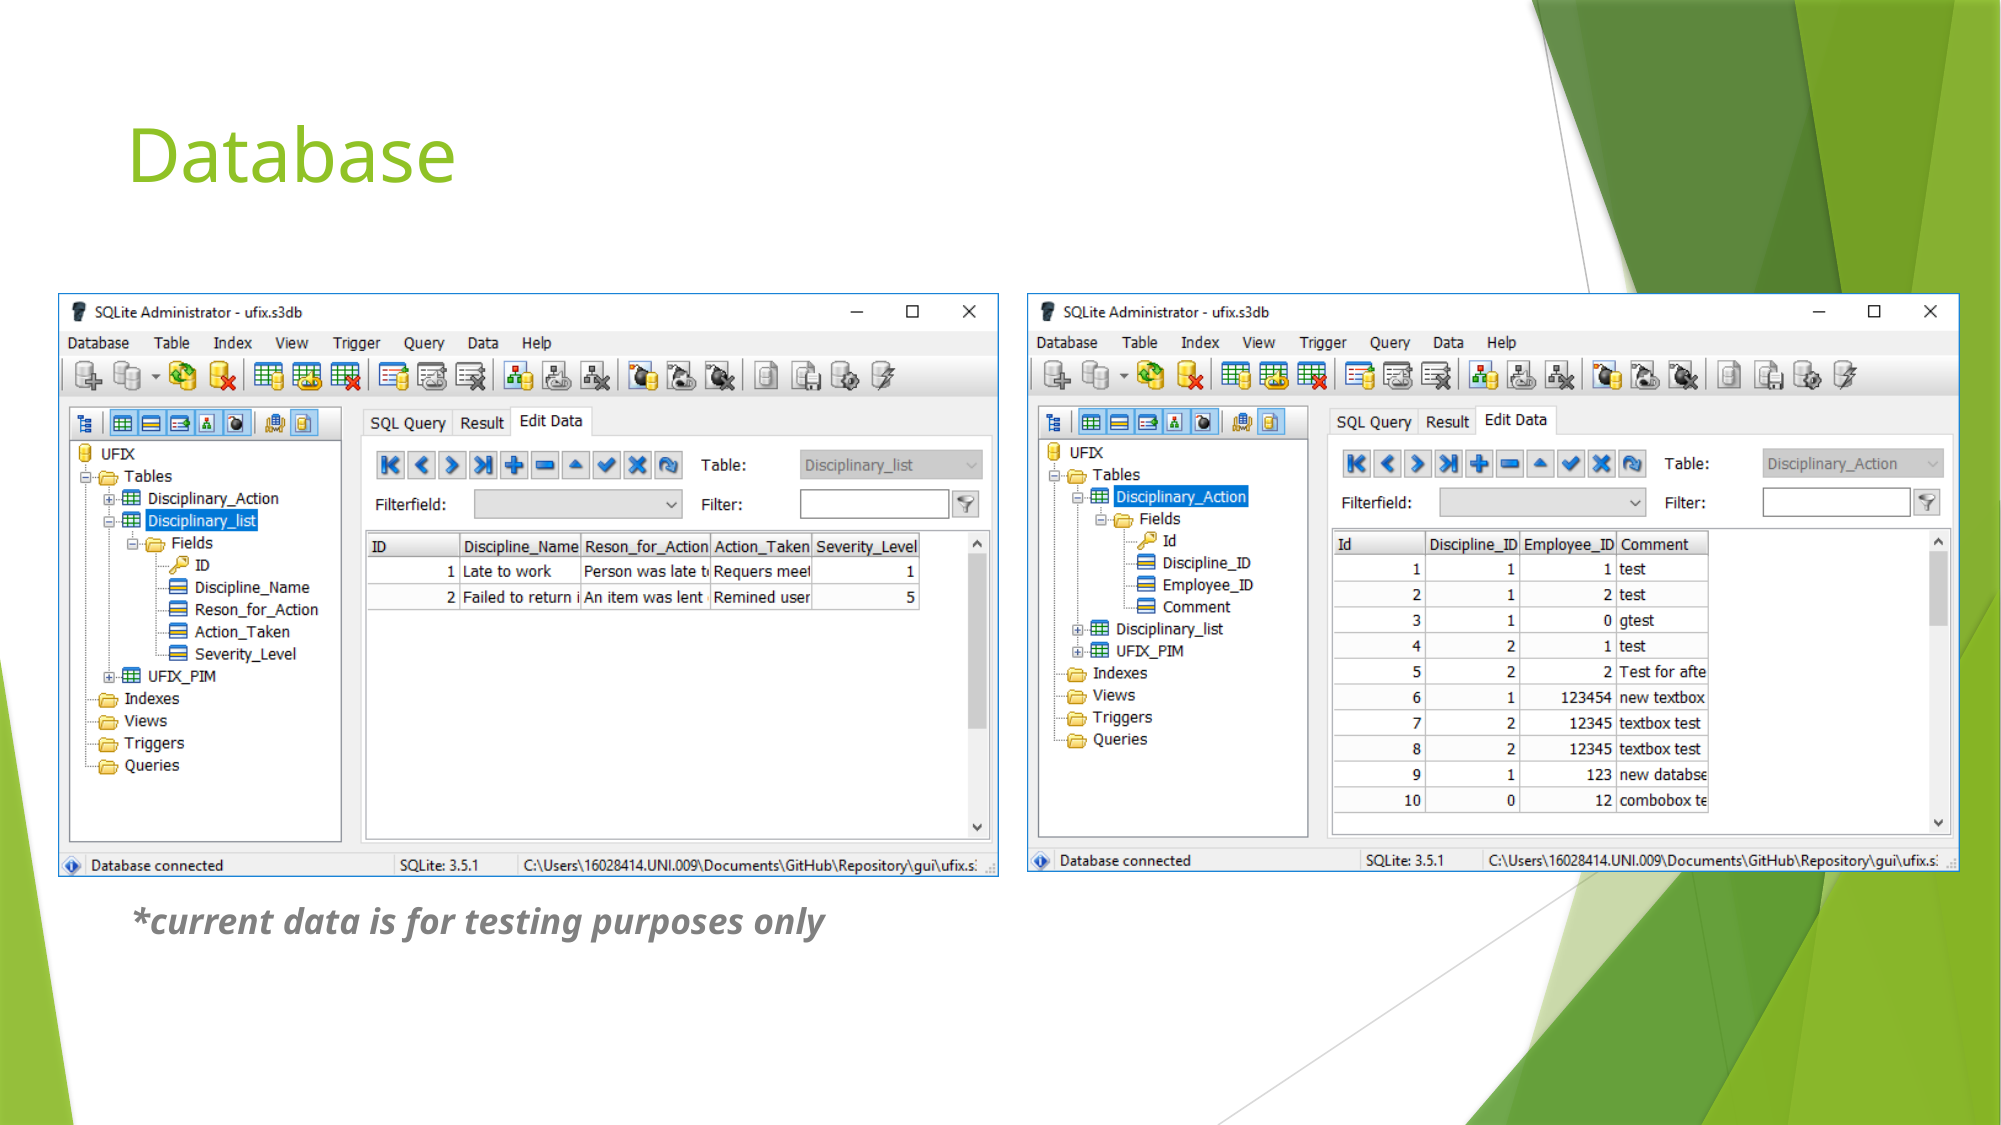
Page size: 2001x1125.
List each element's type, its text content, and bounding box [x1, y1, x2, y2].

text_box *current data is for testing purposes only [115, 891, 999, 950]
picture [1027, 292, 1960, 872]
title Database [111, 99, 1522, 317]
picture [57, 292, 999, 878]
